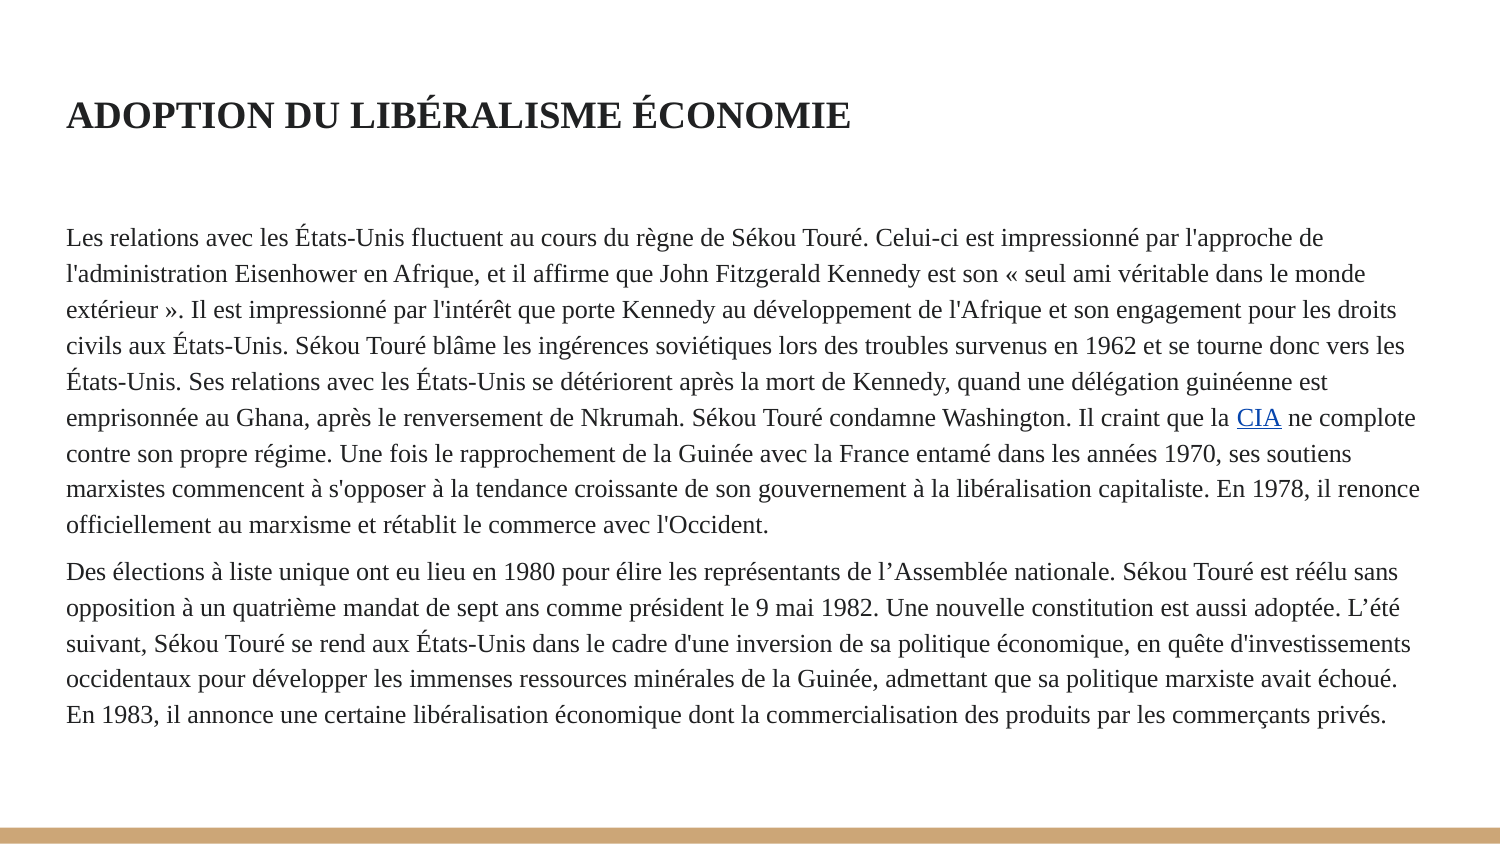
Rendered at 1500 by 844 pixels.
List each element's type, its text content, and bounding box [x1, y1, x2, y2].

title ADOPTION DU LIBÉRALISME ÉCONOMIE [51, 47, 1449, 184]
list Les relations avec les États-Unis fluctuent au cours du règne de Sékou Touré. Celui-ci est impressionné par l'approche de l'administration Eisenhower en Afrique, et il affirme que John Fitzgerald Kennedy est son « seul ami véritable dans le monde extérieur ». Il est impressionné par l'intérêt que porte Kennedy au développement de l'Afrique et son engagement pour les droits civils aux États-Unis. Sékou Touré blâme les ingérences soviétiques lors des troubles survenus en 1962 et se tourne donc vers les États-Unis. Ses relations avec les États-Unis se détériorent après la mort de Kennedy, quand une délégation guinéenne est emprisonnée au Ghana, après le renversement de Nkrumah. Sékou Touré condamne Washington. Il craint que la CIA ne complote contre son propre régime. Une fois le rapprochement de la Guinée avec la France entamé dans les années 1970, ses soutiens marxistes commencent à s'opposer à la tendance croissante de son gouvernement à la libéralisation capitaliste. En 1978, il renonce officiellement au marxisme et rétablit le commerce avec l'Occident. Des élections à liste unique ont eu lieu en 1980 pour élire les représentants de l’Assemblée nationale. Sékou Touré est réélu sans opposition à un quatrième mandat de sept ans comme président le 9 mai 1982. Une nouvelle constitution est aussi adoptée. L’été suivant, Sékou Touré se rend aux États-Unis dans le cadre d'une inversion de sa politique économique, en quête d'investissements occidentaux pour développer les immenses ressources minérales de la Guinée, admettant que sa politique marxiste avait échoué. En 1983, il annonce une certaine libéralisation économique dont la commercialisation des produits par les commerçants privés. [51, 200, 1449, 752]
